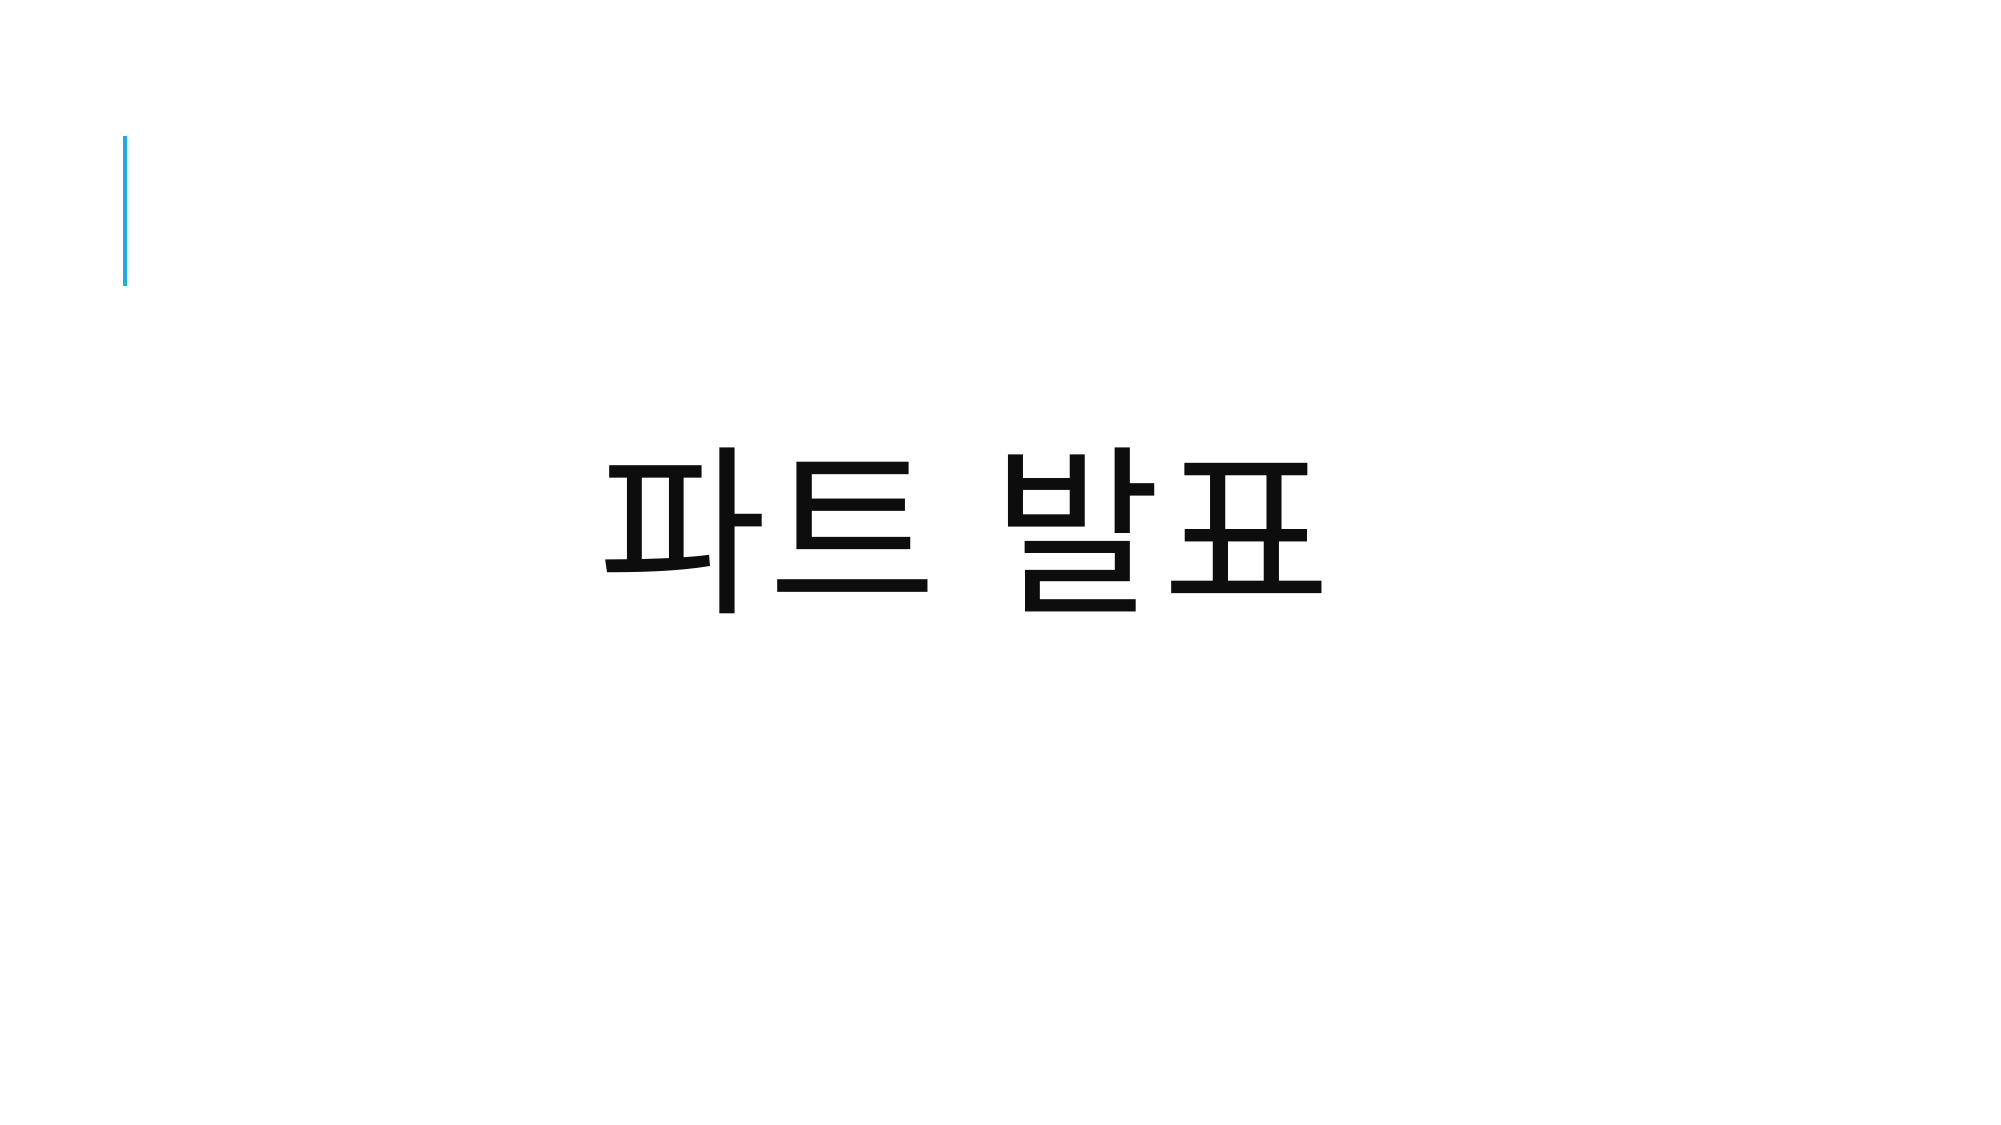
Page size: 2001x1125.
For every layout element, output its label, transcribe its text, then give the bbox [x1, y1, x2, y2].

title 파트 발표 [583, 423, 1481, 670]
